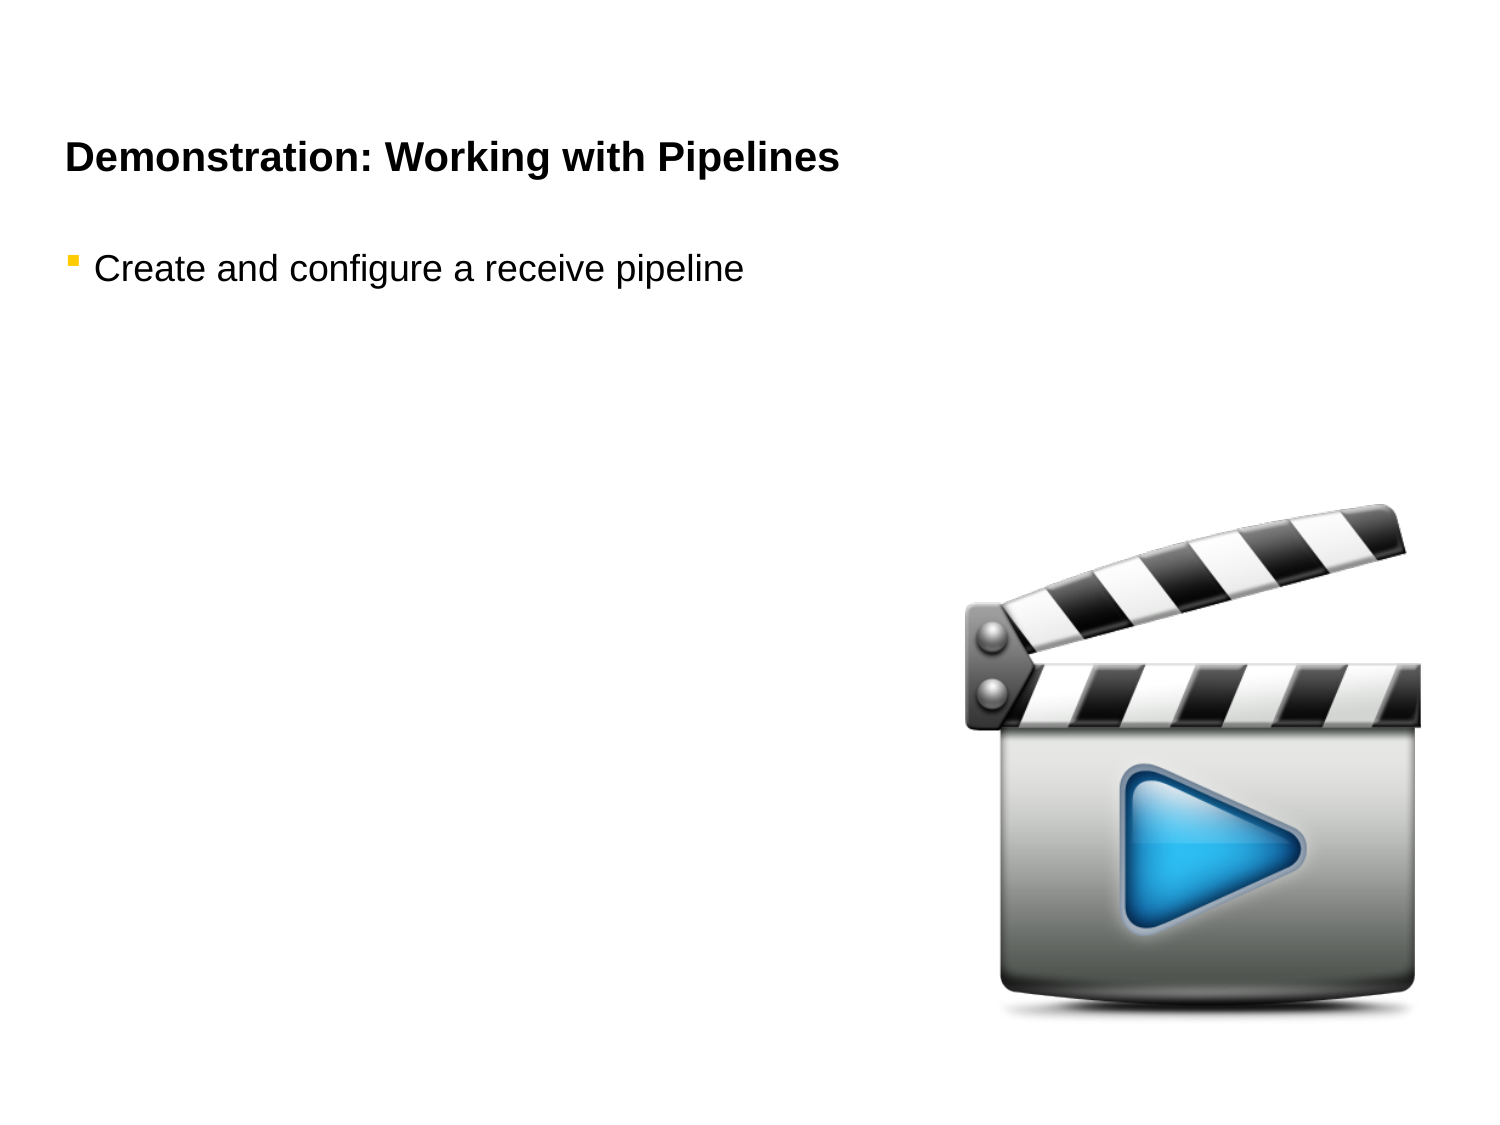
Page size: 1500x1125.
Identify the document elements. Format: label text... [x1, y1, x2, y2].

picture [878, 456, 1500, 1079]
list Create and configure a receive pipeline [64, 243, 1436, 1000]
title Demonstration: Working with Pipelines [64, 125, 1436, 185]
